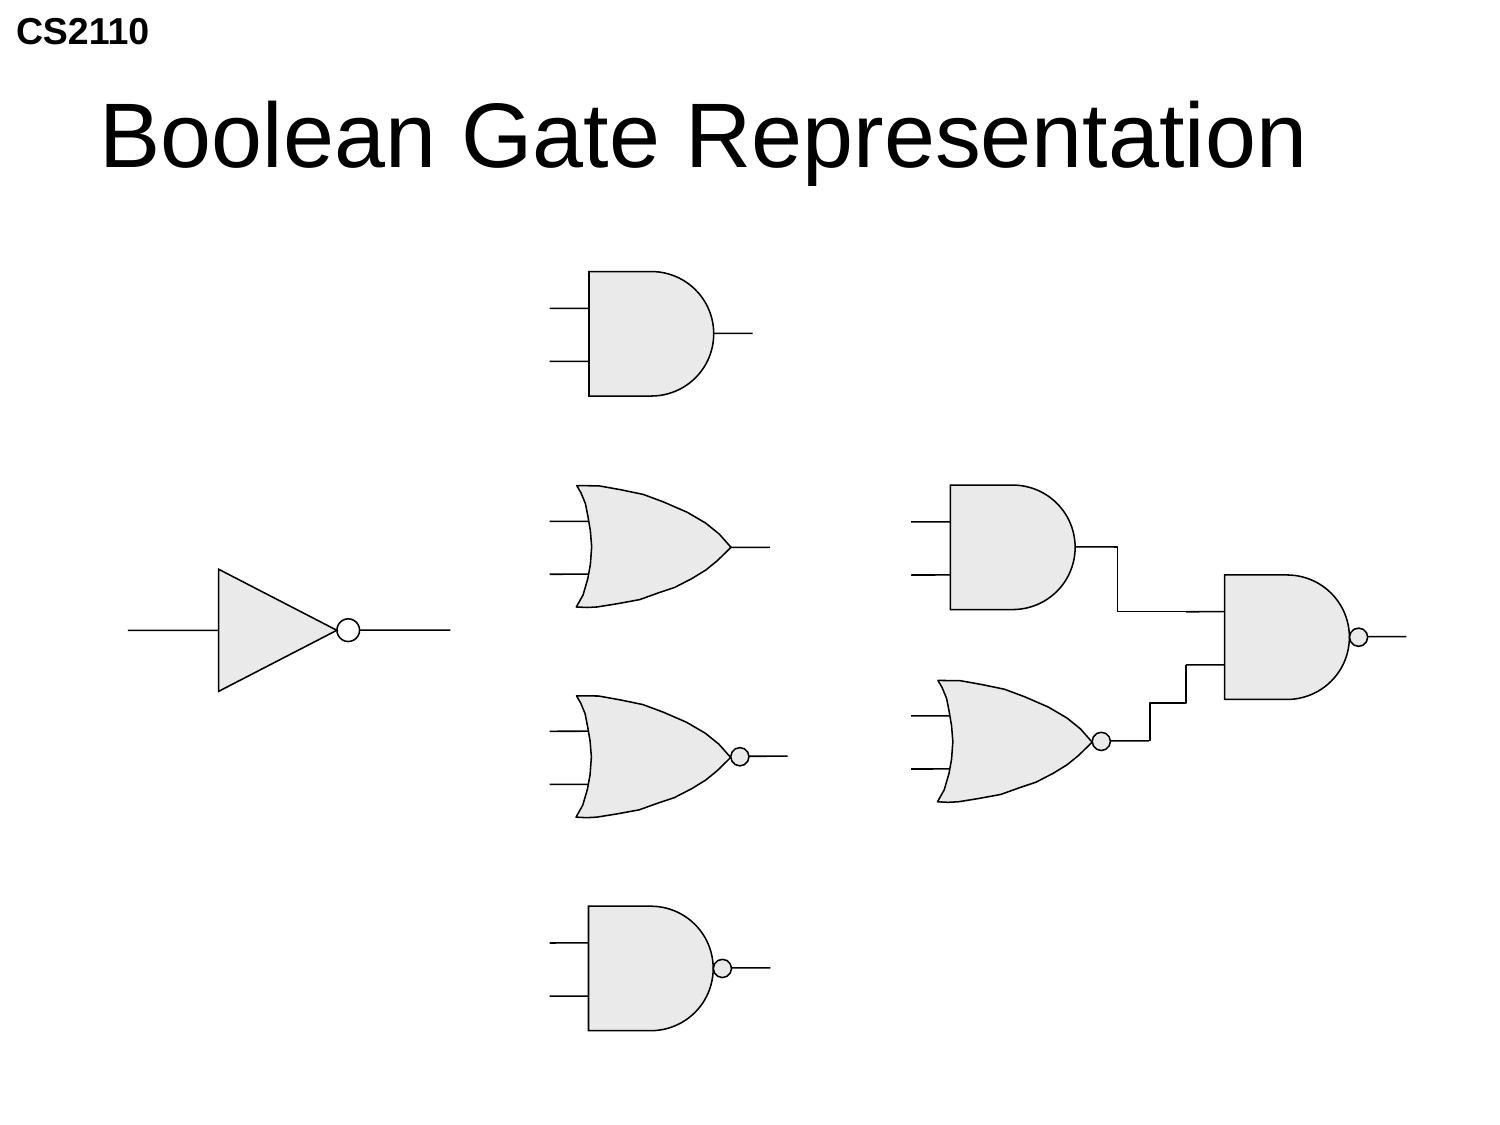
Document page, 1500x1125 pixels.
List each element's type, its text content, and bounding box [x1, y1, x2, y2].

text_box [549, 485, 770, 608]
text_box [549, 905, 771, 1031]
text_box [127, 568, 451, 692]
title Boolean Gate Representation [66, 37, 1342, 225]
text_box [1117, 543, 1183, 616]
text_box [910, 680, 1150, 803]
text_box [1185, 574, 1407, 700]
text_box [910, 484, 1115, 610]
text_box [1129, 684, 1207, 722]
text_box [549, 271, 753, 397]
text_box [549, 695, 788, 818]
